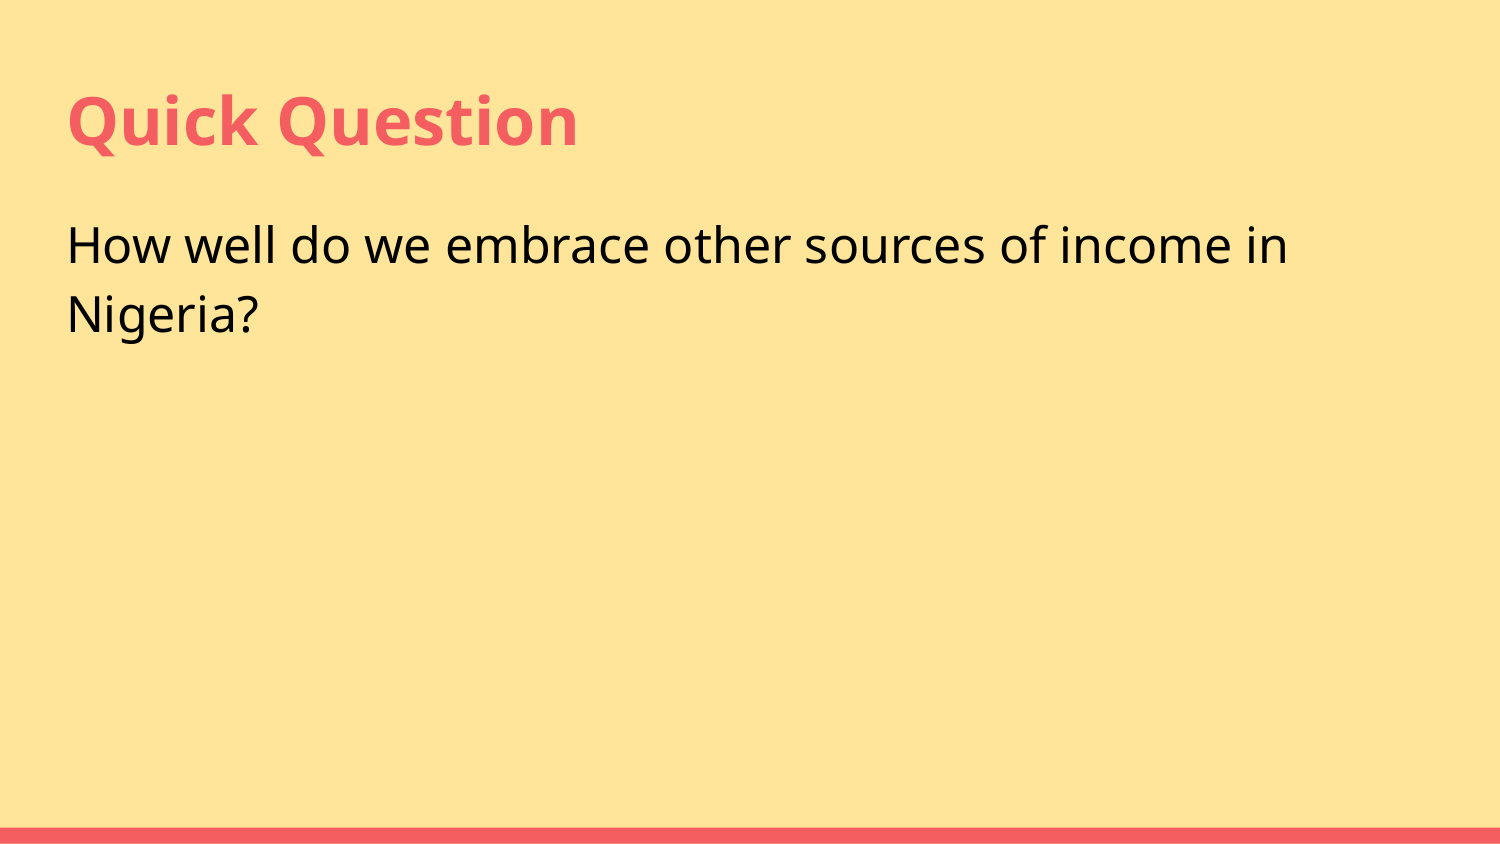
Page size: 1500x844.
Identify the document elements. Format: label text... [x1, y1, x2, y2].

title Quick Question [51, 64, 1449, 167]
list How well do we embrace other sources of income in Nigeria? [51, 189, 1449, 750]
